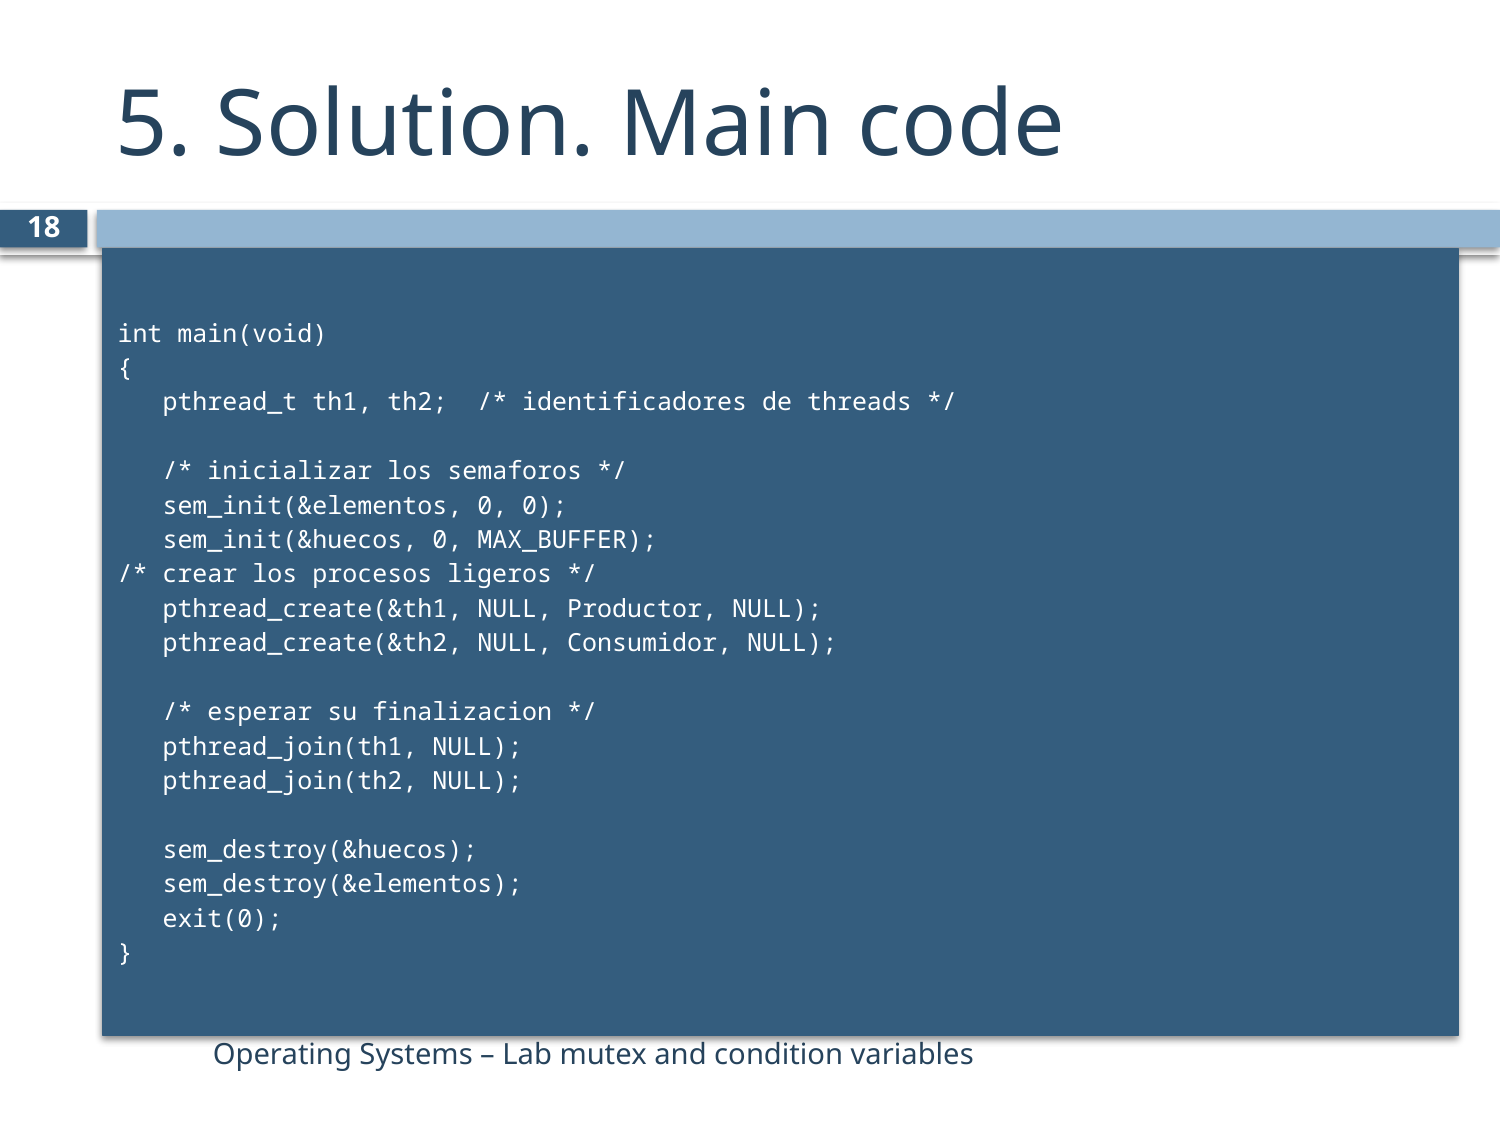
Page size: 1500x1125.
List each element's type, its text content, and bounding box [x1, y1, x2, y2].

title 5. Solution. Main code [100, 37, 1439, 201]
slide_number 18 [0, 208, 88, 249]
text_box int main(void) { pthread_t th1, th2; /* identificadores de threads */ /* inicializar los semaforos */ sem_init(&elementos, 0, 0); sem_init(&huecos, 0, MAX_BUFFER); /* crear los procesos ligeros */ pthread_create(&th1, NULL, Productor, NULL); pthread_create(&th2, NULL, Consumidor, NULL); /* esperar su finalizacion */ pthread_join(th1, NULL); pthread_join(th2, NULL); sem_destroy(&huecos); sem_destroy(&elementos); exit(0); } [102, 248, 1459, 1036]
footer Operating Systems – Lab mutex and condition variables [99, 1043, 990, 1085]
